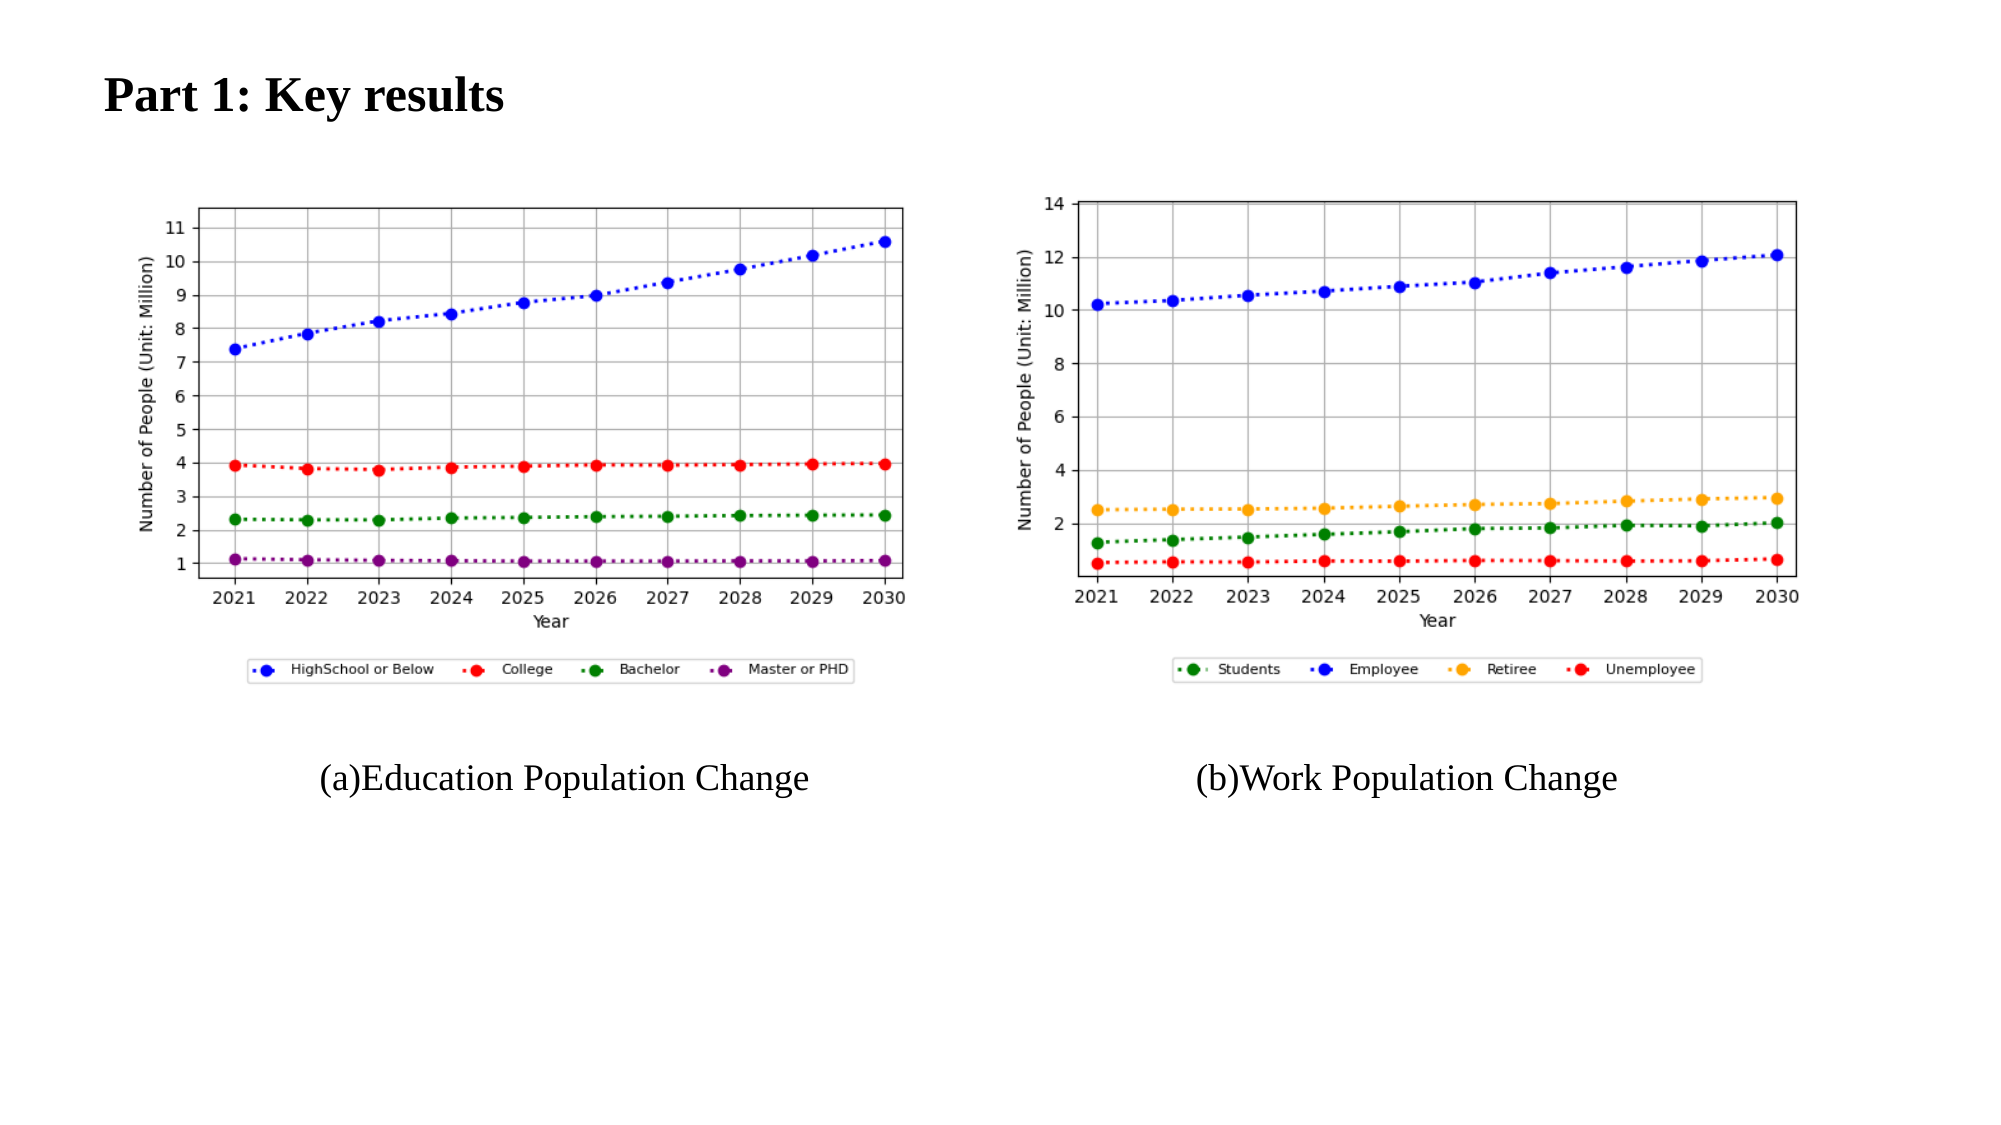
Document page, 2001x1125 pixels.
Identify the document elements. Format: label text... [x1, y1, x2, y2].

text_box Part 1: Key results [88, 53, 659, 129]
text_box (b)Work Population Change [1181, 745, 1846, 806]
text_box (a)Education Population Change [304, 745, 970, 806]
picture [121, 128, 922, 730]
picture [999, 117, 1816, 730]
